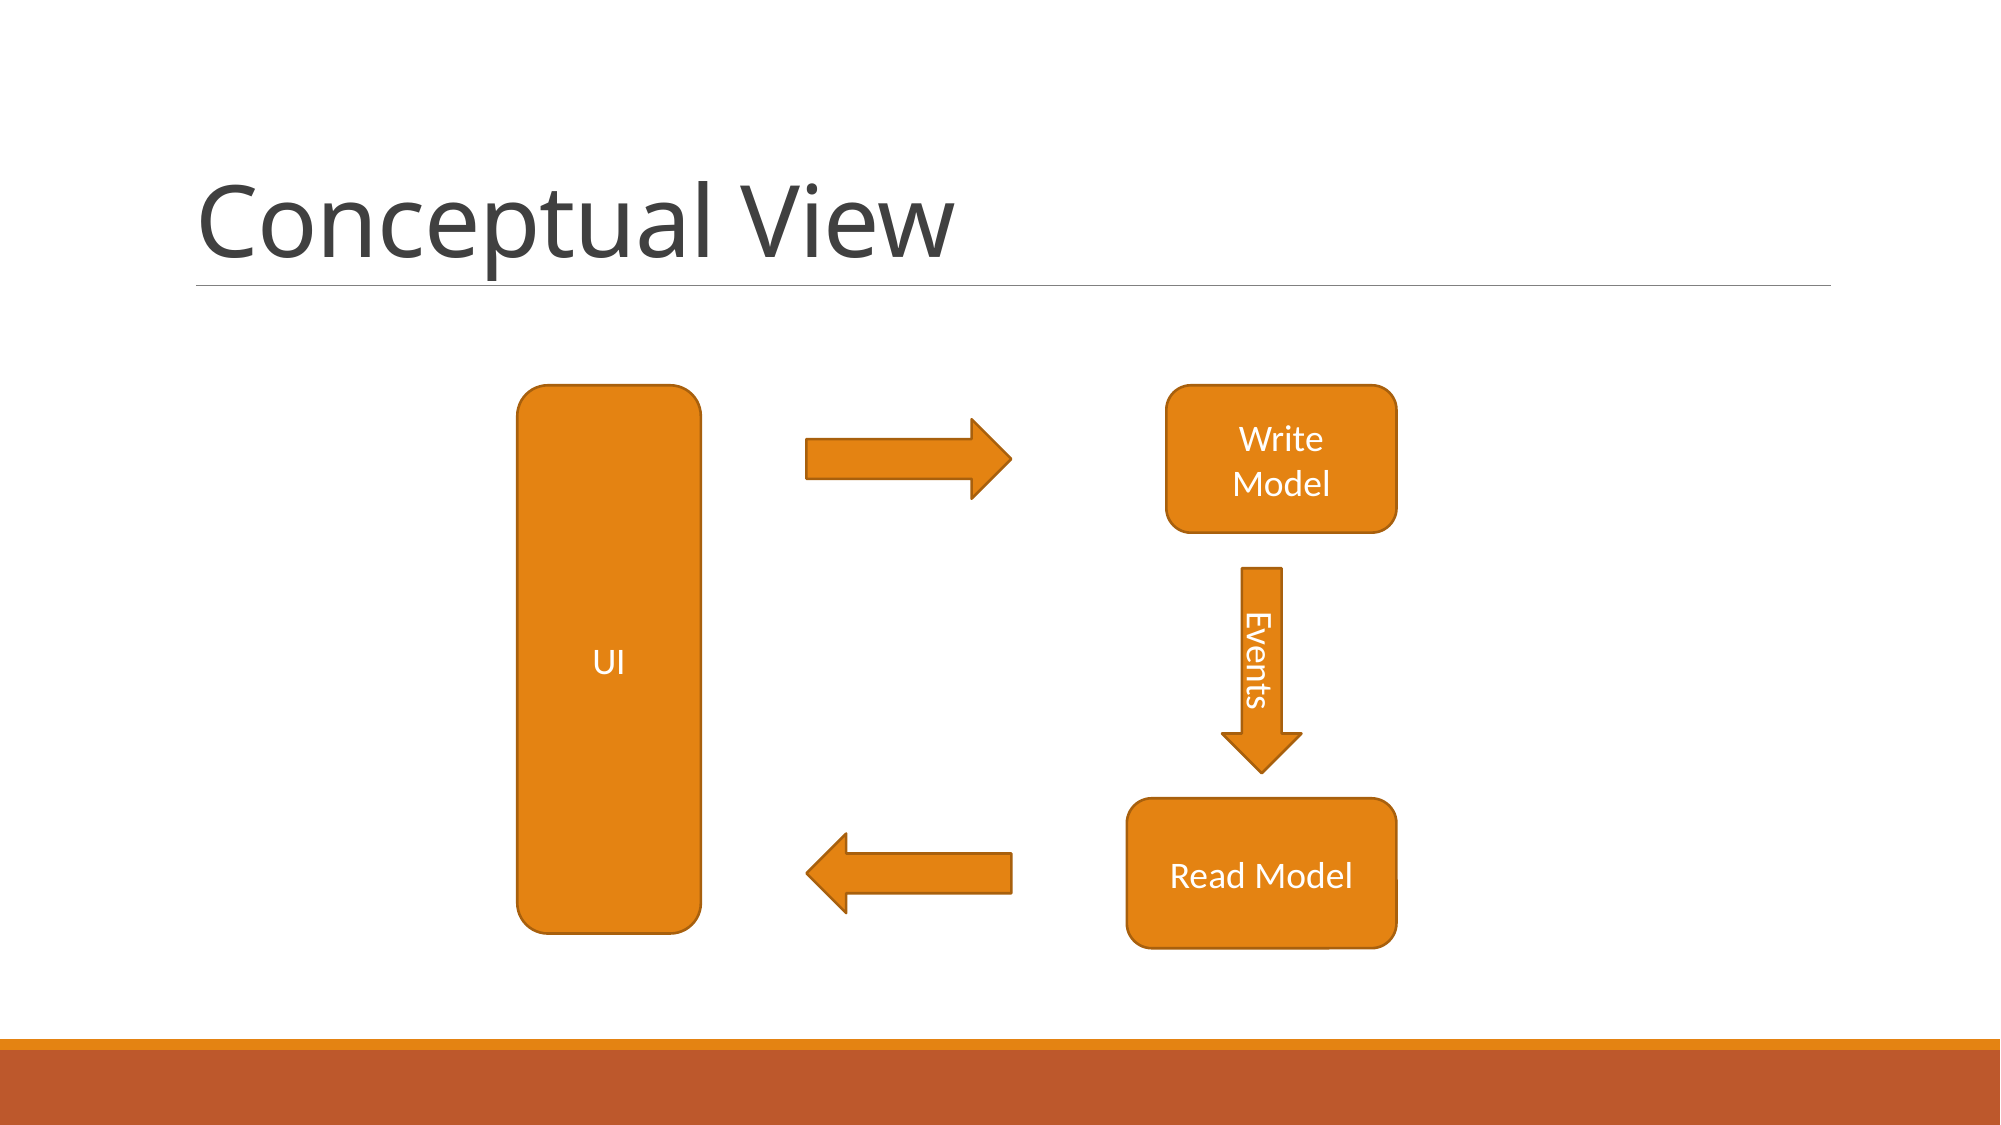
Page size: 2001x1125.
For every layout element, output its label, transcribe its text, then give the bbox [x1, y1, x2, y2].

text_box Write Model [1165, 383, 1398, 534]
text_box [805, 418, 1013, 500]
text_box [805, 832, 1013, 915]
title Conceptual View [180, 47, 1830, 285]
text_box UI [515, 383, 703, 935]
text_box Events [1220, 566, 1303, 775]
text_box Read Model [1125, 796, 1398, 950]
